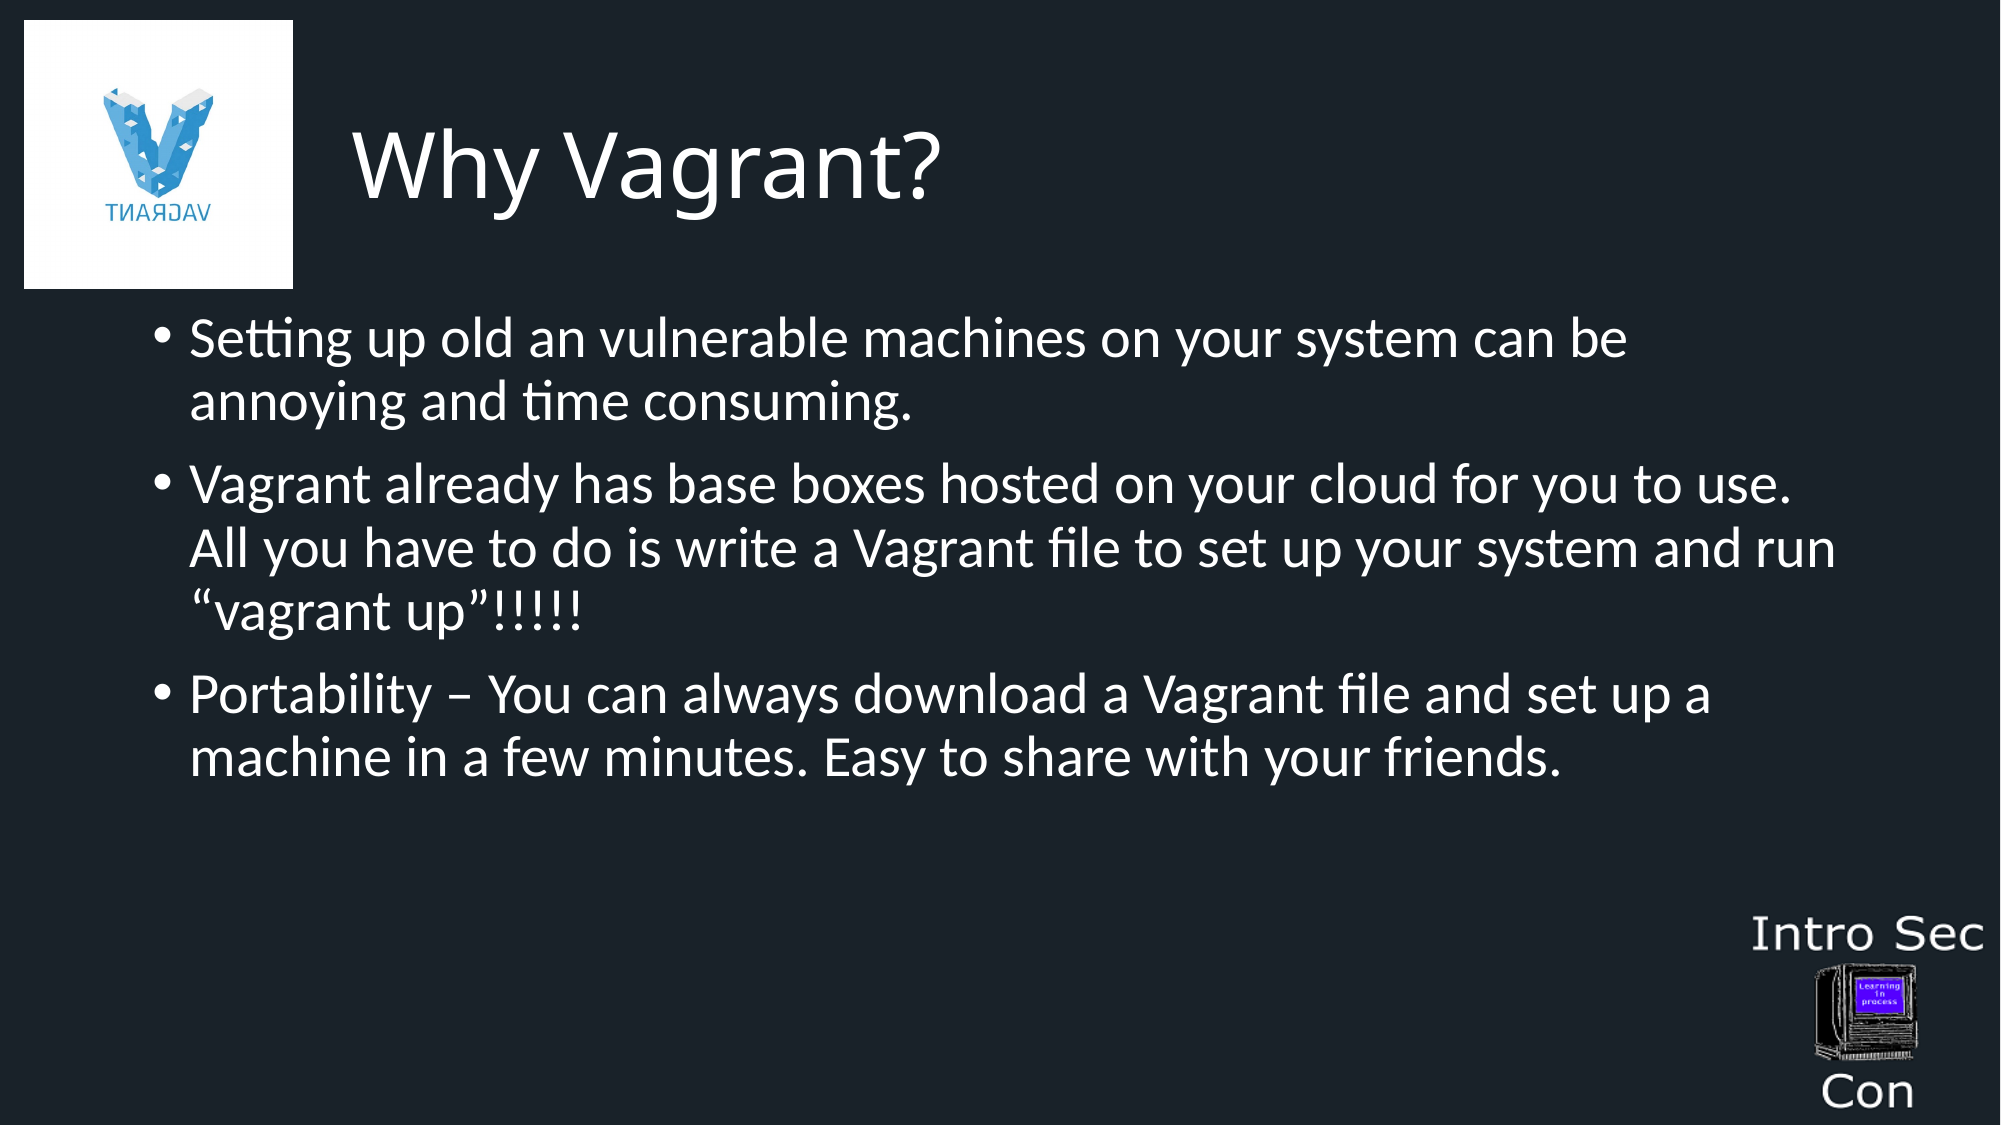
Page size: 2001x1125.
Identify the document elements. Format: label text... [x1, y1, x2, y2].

picture [0, 0, 2001, 1125]
list Setting up old an vulnerable machines on your system can be annoying and time consuming. Vagrant already has base boxes hosted on your cloud for you to use. All you have to do is write a Vagrant file to set up your system and run “vagrant up”!!!!! Portability – You can always download a Vagrant file and set up a machine in a few minutes. Easy to share with your friends. [137, 299, 1863, 1014]
title Why Vagrant? [336, 59, 1863, 278]
